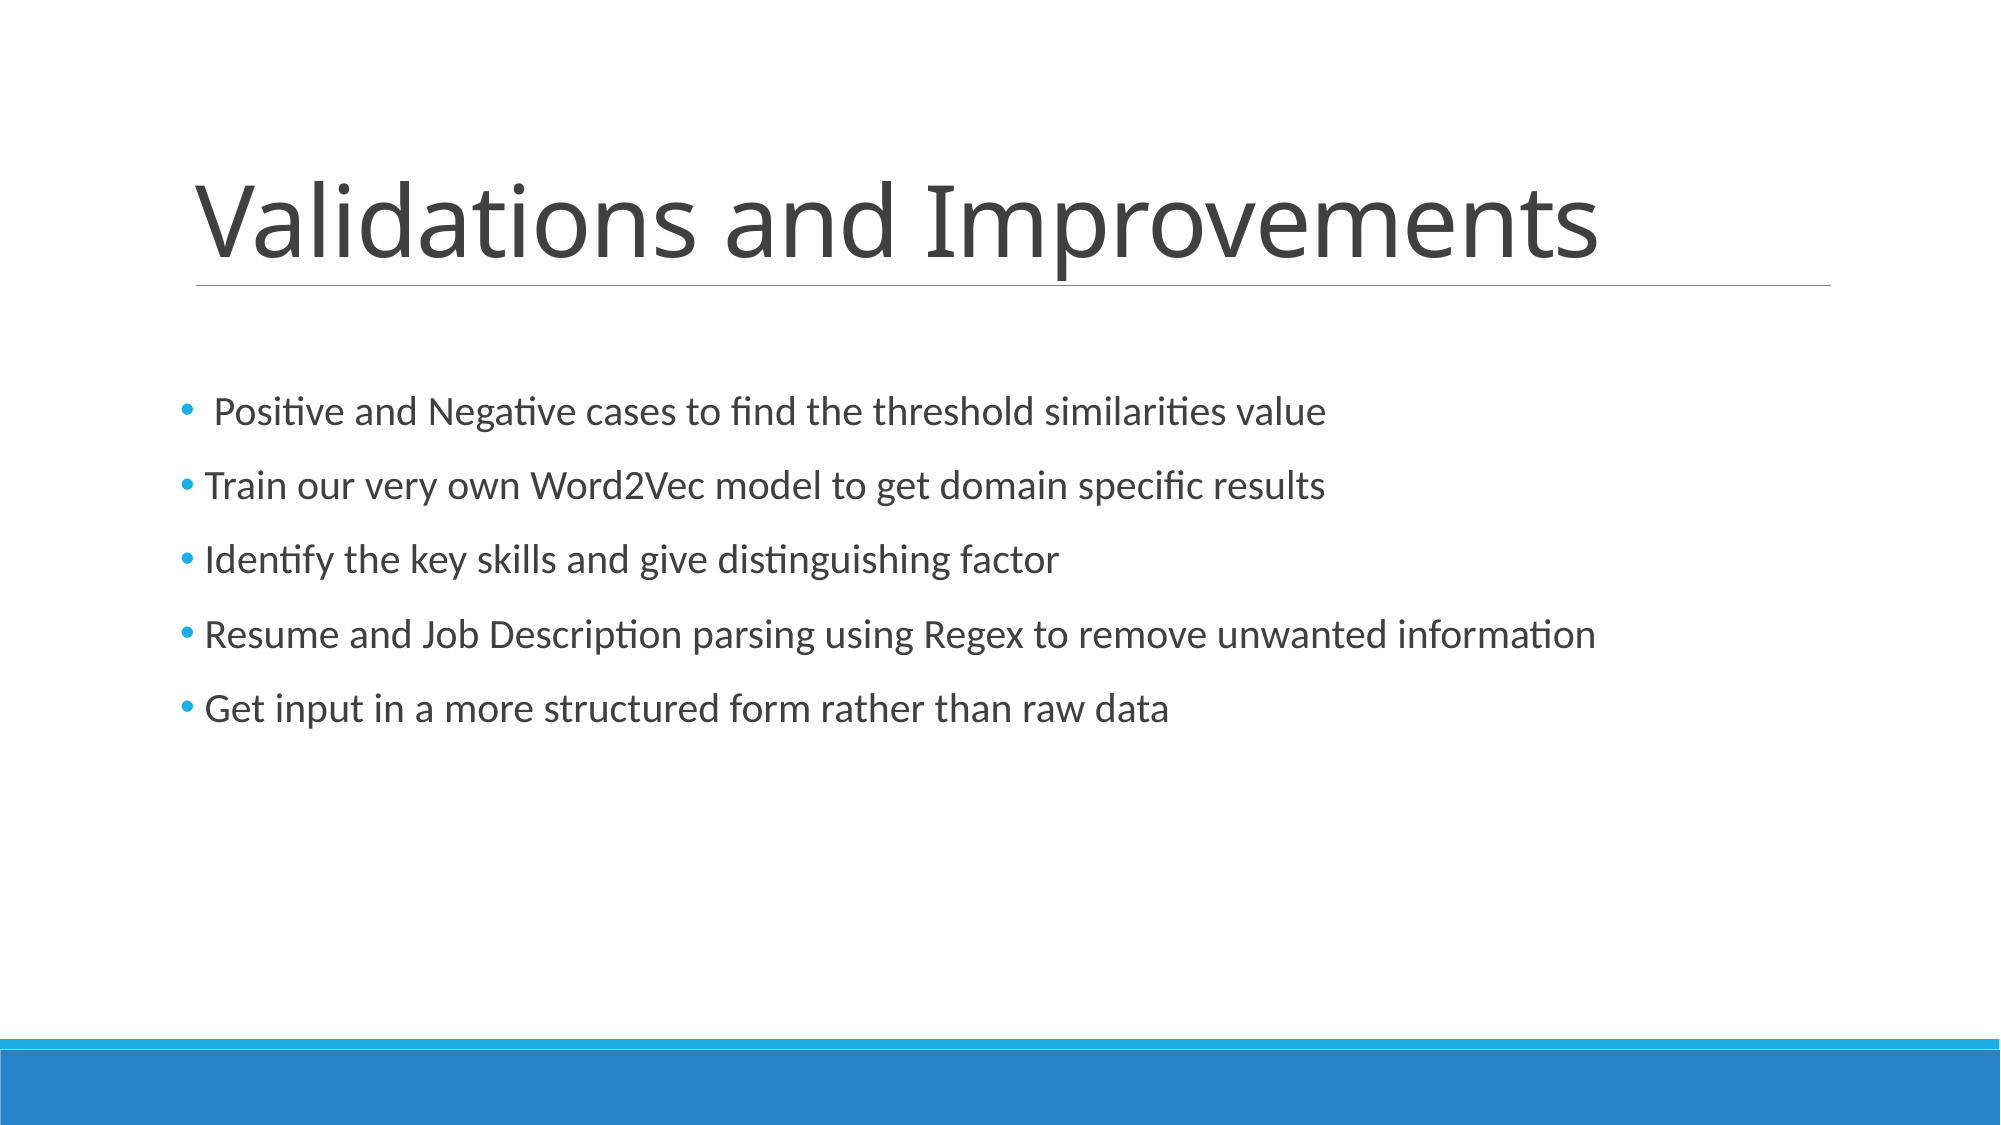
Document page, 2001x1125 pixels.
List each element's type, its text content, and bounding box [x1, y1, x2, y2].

list Positive and Negative cases to find the threshold similarities value Train our very own Word2Vec model to get domain specific results Identify the key skills and give distinguishing factor Resume and Job Description parsing using Regex to remove unwanted information Get input in a more structured form rather than raw data [180, 302, 1830, 963]
title Validations and Improvements [180, 47, 1830, 285]
